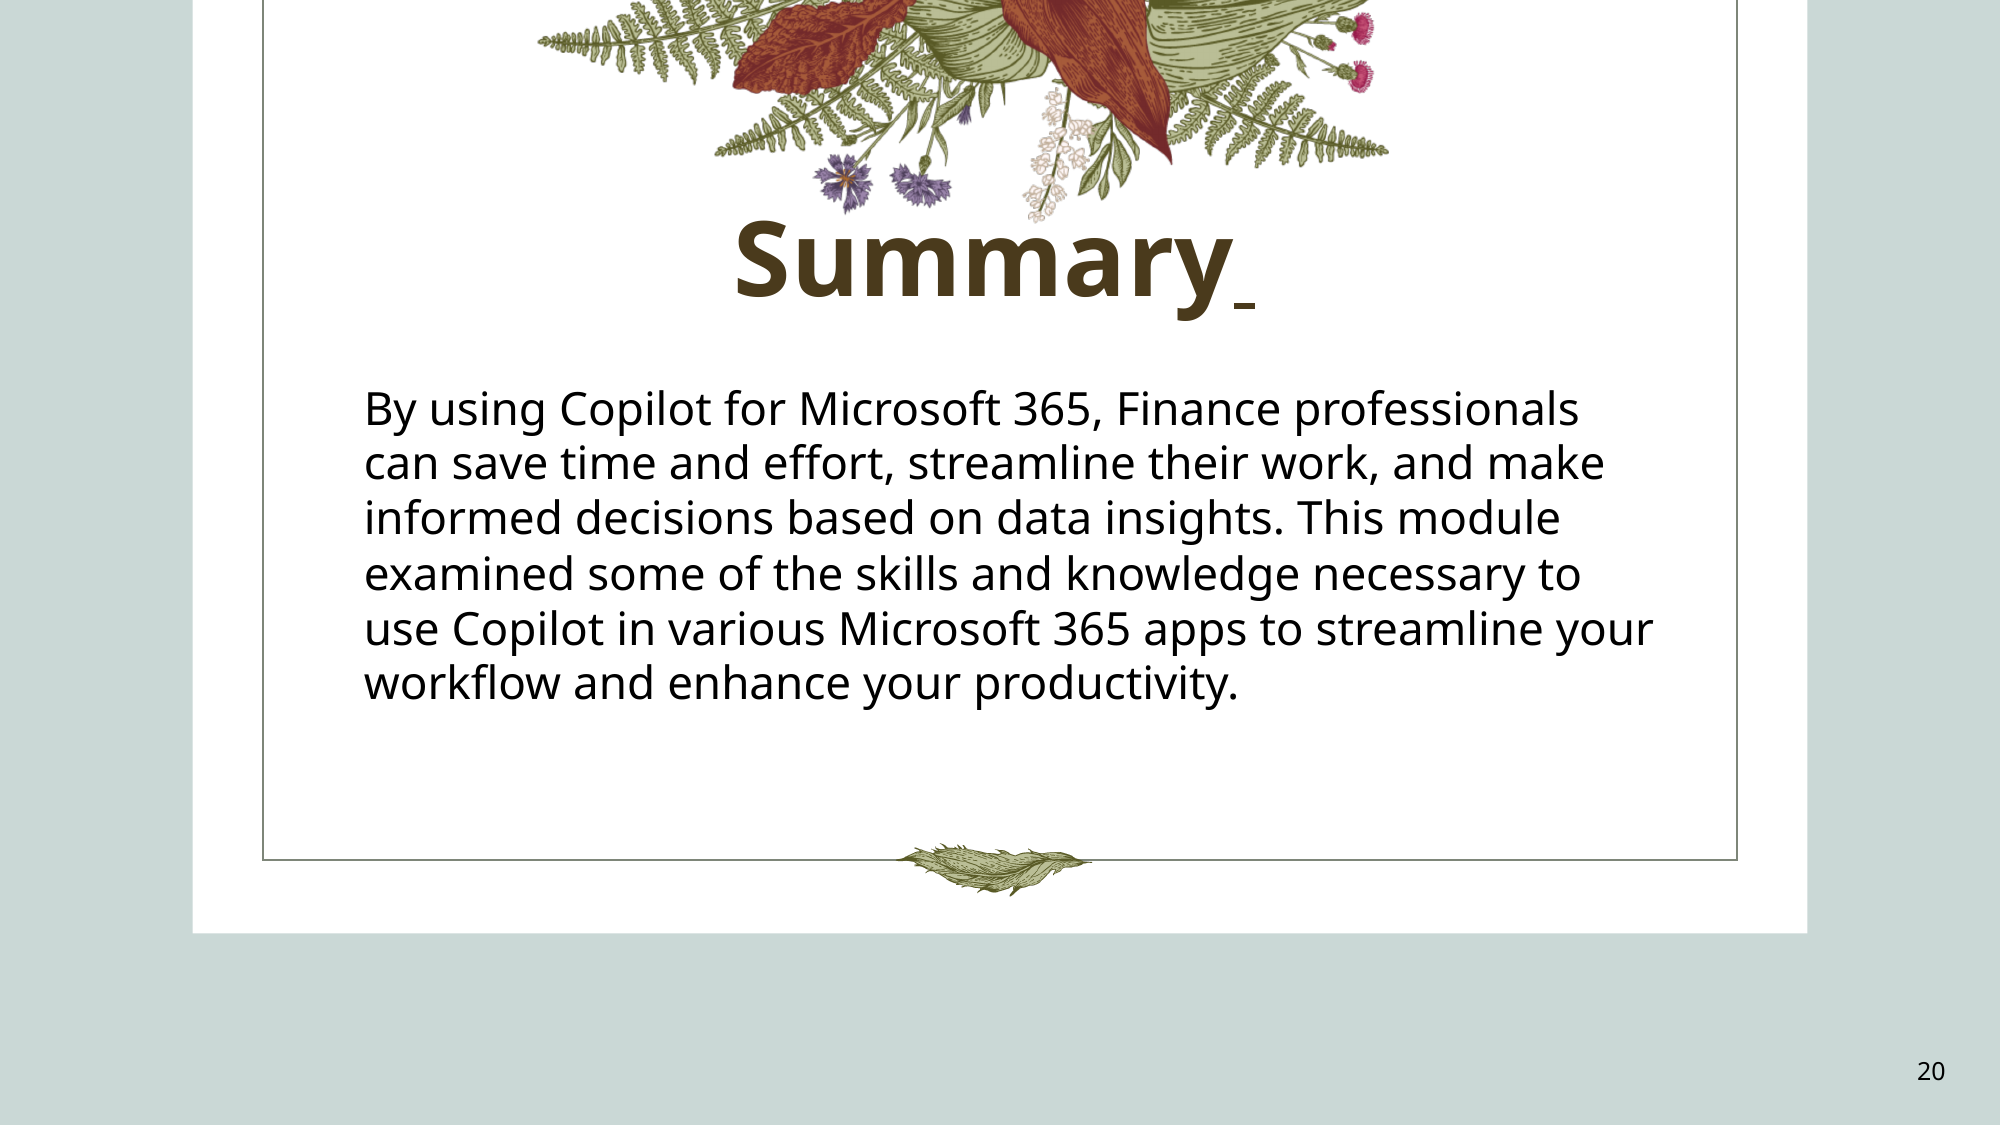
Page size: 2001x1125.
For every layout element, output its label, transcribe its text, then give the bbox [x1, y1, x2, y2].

picture [894, 838, 1093, 897]
text_box By using Copilot for Microsoft 365, Finance professionals can save time and effort, streamline their work, and make informed decisions based on data insights. This module examined some of the skills and knowledge necessary to use Copilot in various Microsoft 365 apps to streamline your workflow and enhance your productivity. [348, 371, 1678, 717]
picture [535, 0, 1416, 121]
slide_number 20 [1510, 1042, 1961, 1103]
title Summary [281, 121, 1708, 405]
